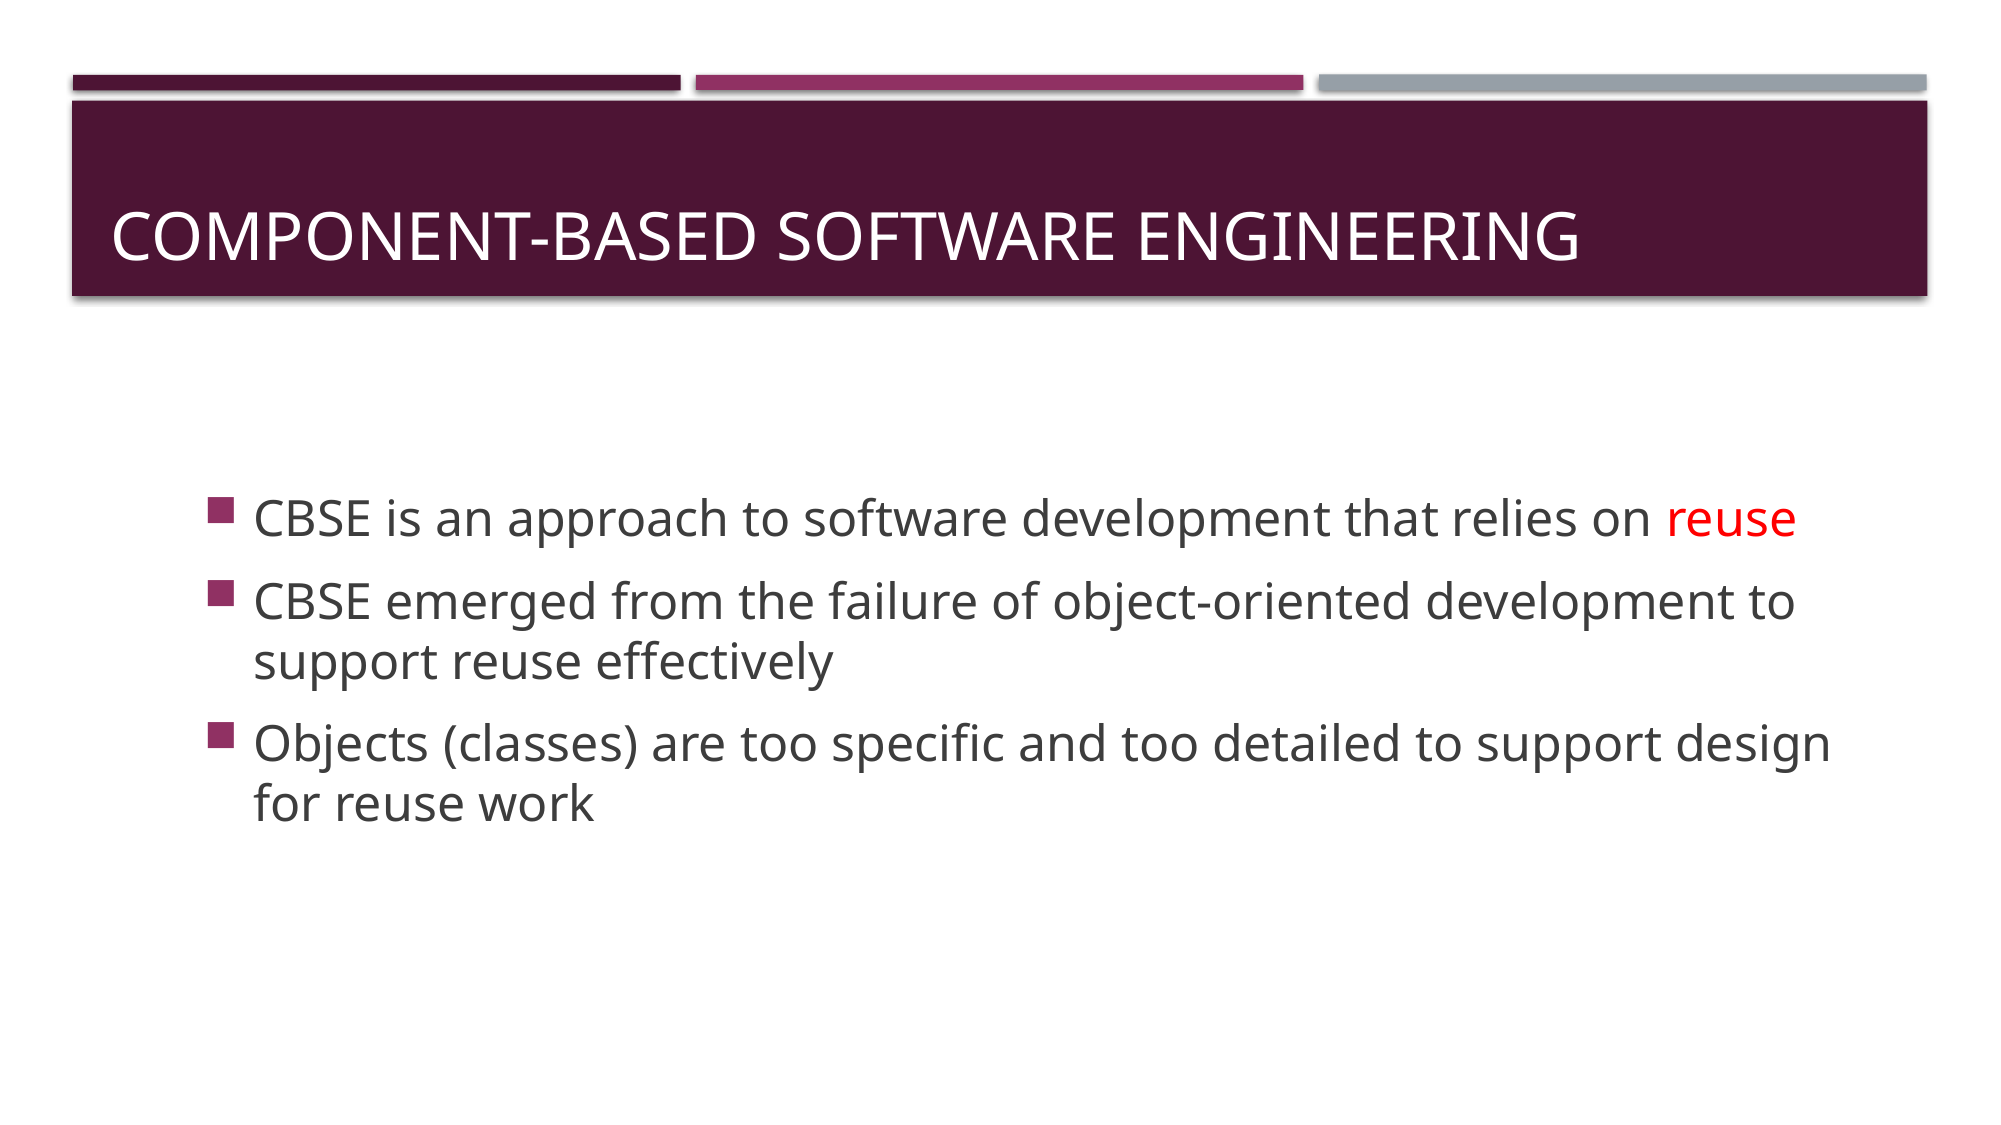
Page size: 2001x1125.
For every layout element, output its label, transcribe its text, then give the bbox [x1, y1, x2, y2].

title Component-Based Software Engineering [95, 115, 1905, 282]
list CBSE is an approach to software development that relies on reuse CBSE emerged from the failure of object-oriented development to support reuse effectively Objects (classes) are too specific and too detailed to support design for reuse work [188, 357, 1905, 962]
